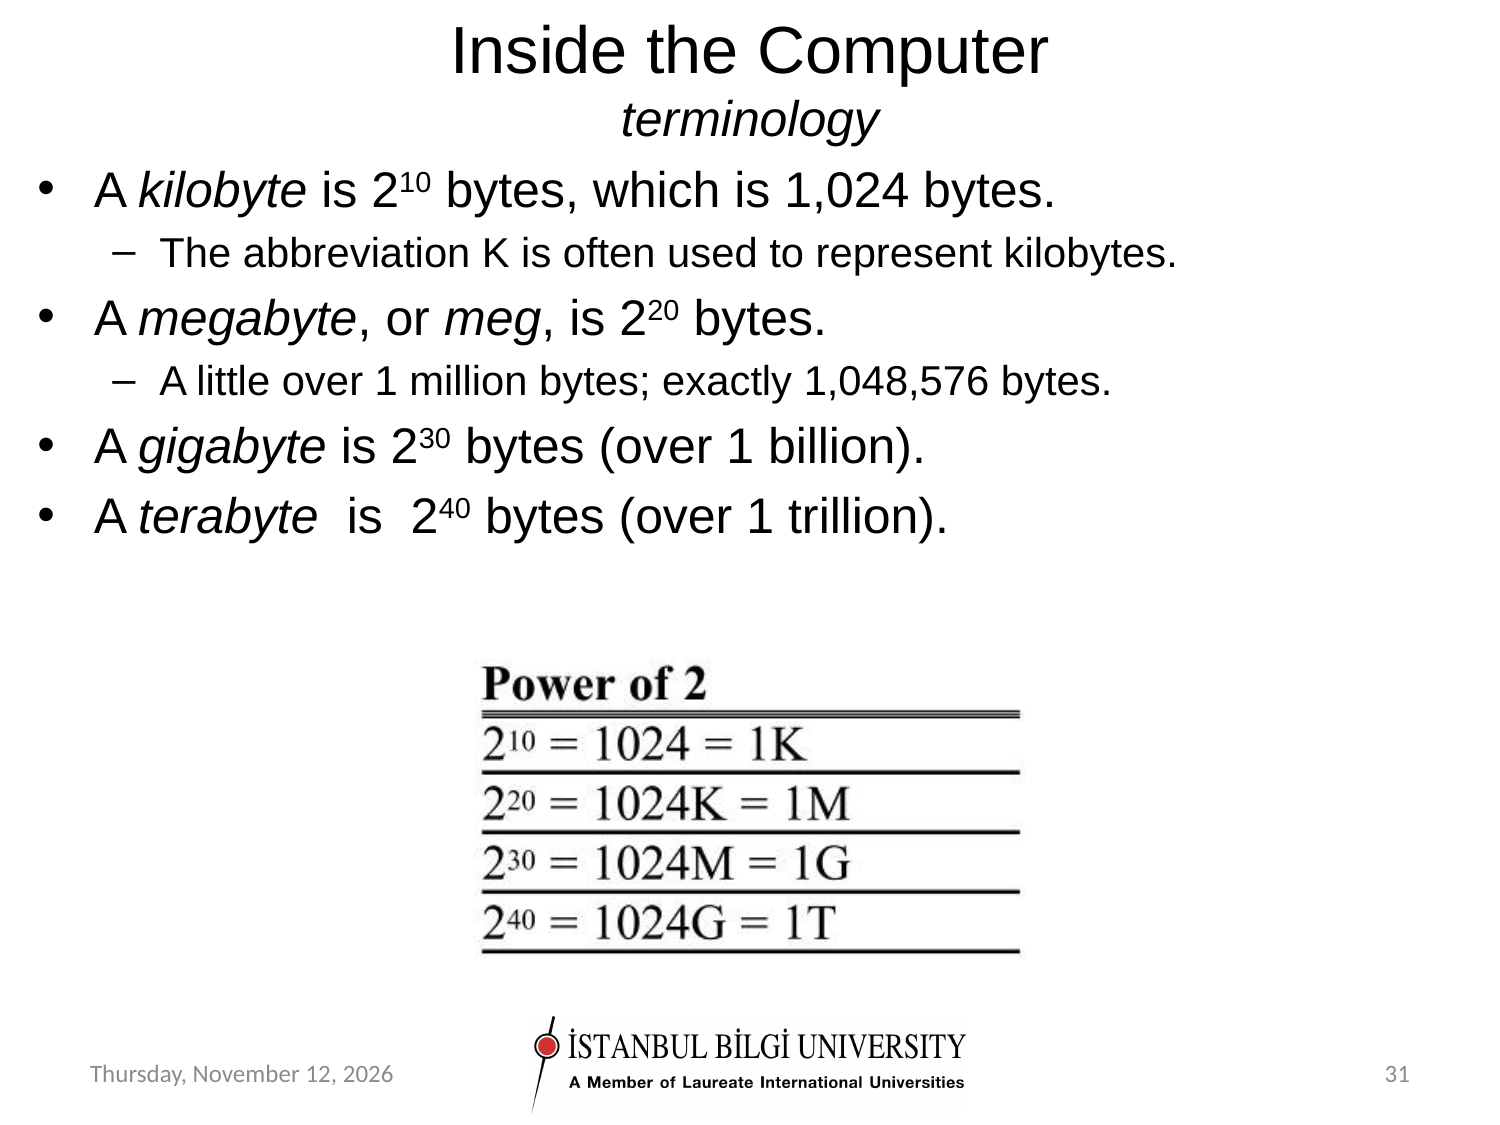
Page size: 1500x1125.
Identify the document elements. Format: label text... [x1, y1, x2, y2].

list A kilobyte is 210 bytes, which is 1,024 bytes. The abbreviation K is often used to represent kilobytes. A megabyte, or meg, is 220 bytes. A little over 1 million bytes; exactly 1,048,576 bytes. A gigabyte is 230 bytes (over 1 billion). A terabyte is 240 bytes (over 1 trillion). [22, 149, 1460, 975]
picture [531, 1016, 966, 1116]
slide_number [75, 1042, 425, 1103]
picture [474, 658, 1026, 963]
slide_number 31 [1074, 1042, 1425, 1103]
title Inside the Computer terminology [75, 0, 1425, 149]
